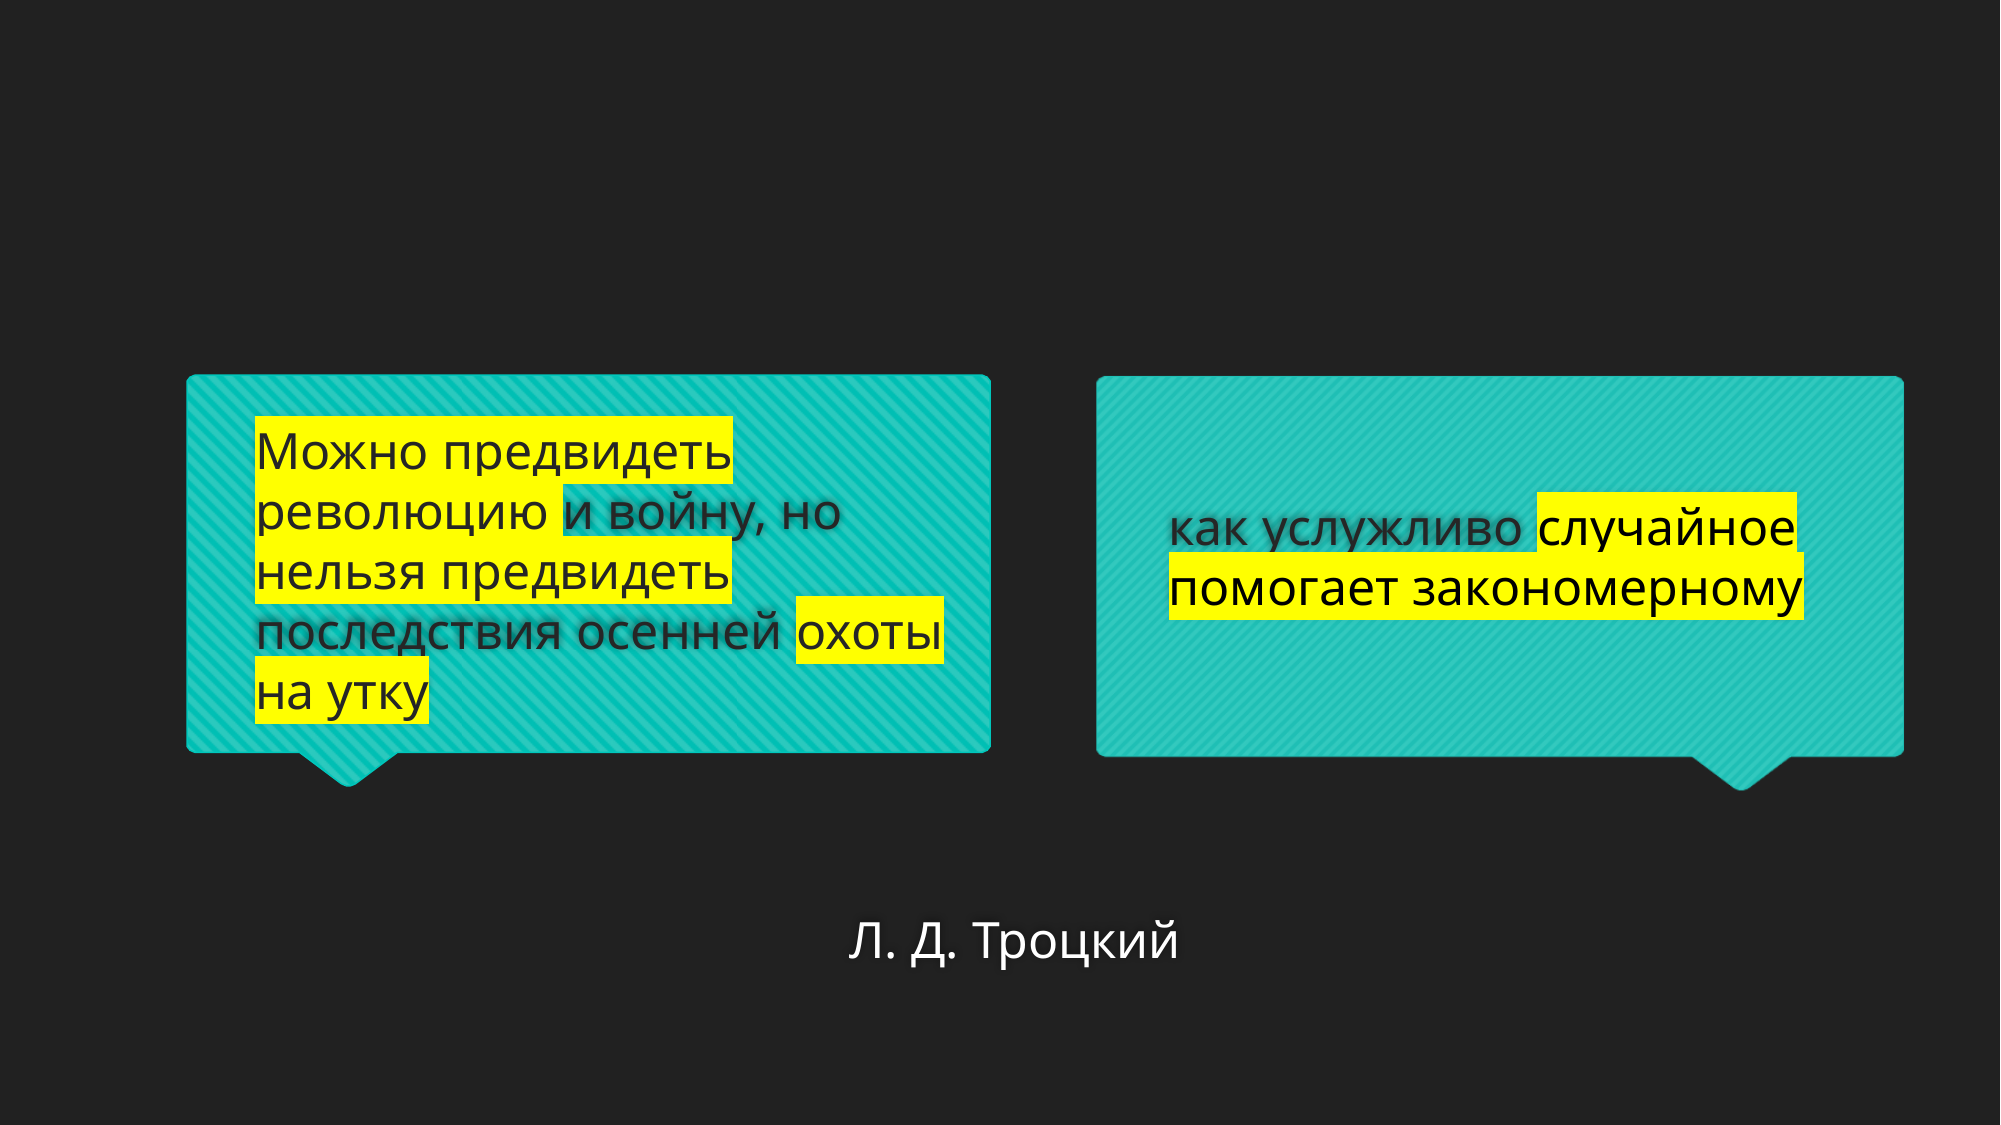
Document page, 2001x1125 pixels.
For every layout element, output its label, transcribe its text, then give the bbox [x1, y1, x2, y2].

title Можно предвидеть революцию и войну, но нельзя предвидеть последствия осенней охоты на утку [240, 397, 960, 728]
picture [999, 345, 1955, 807]
text_box Л. Д. Троцкий [803, 900, 1197, 981]
